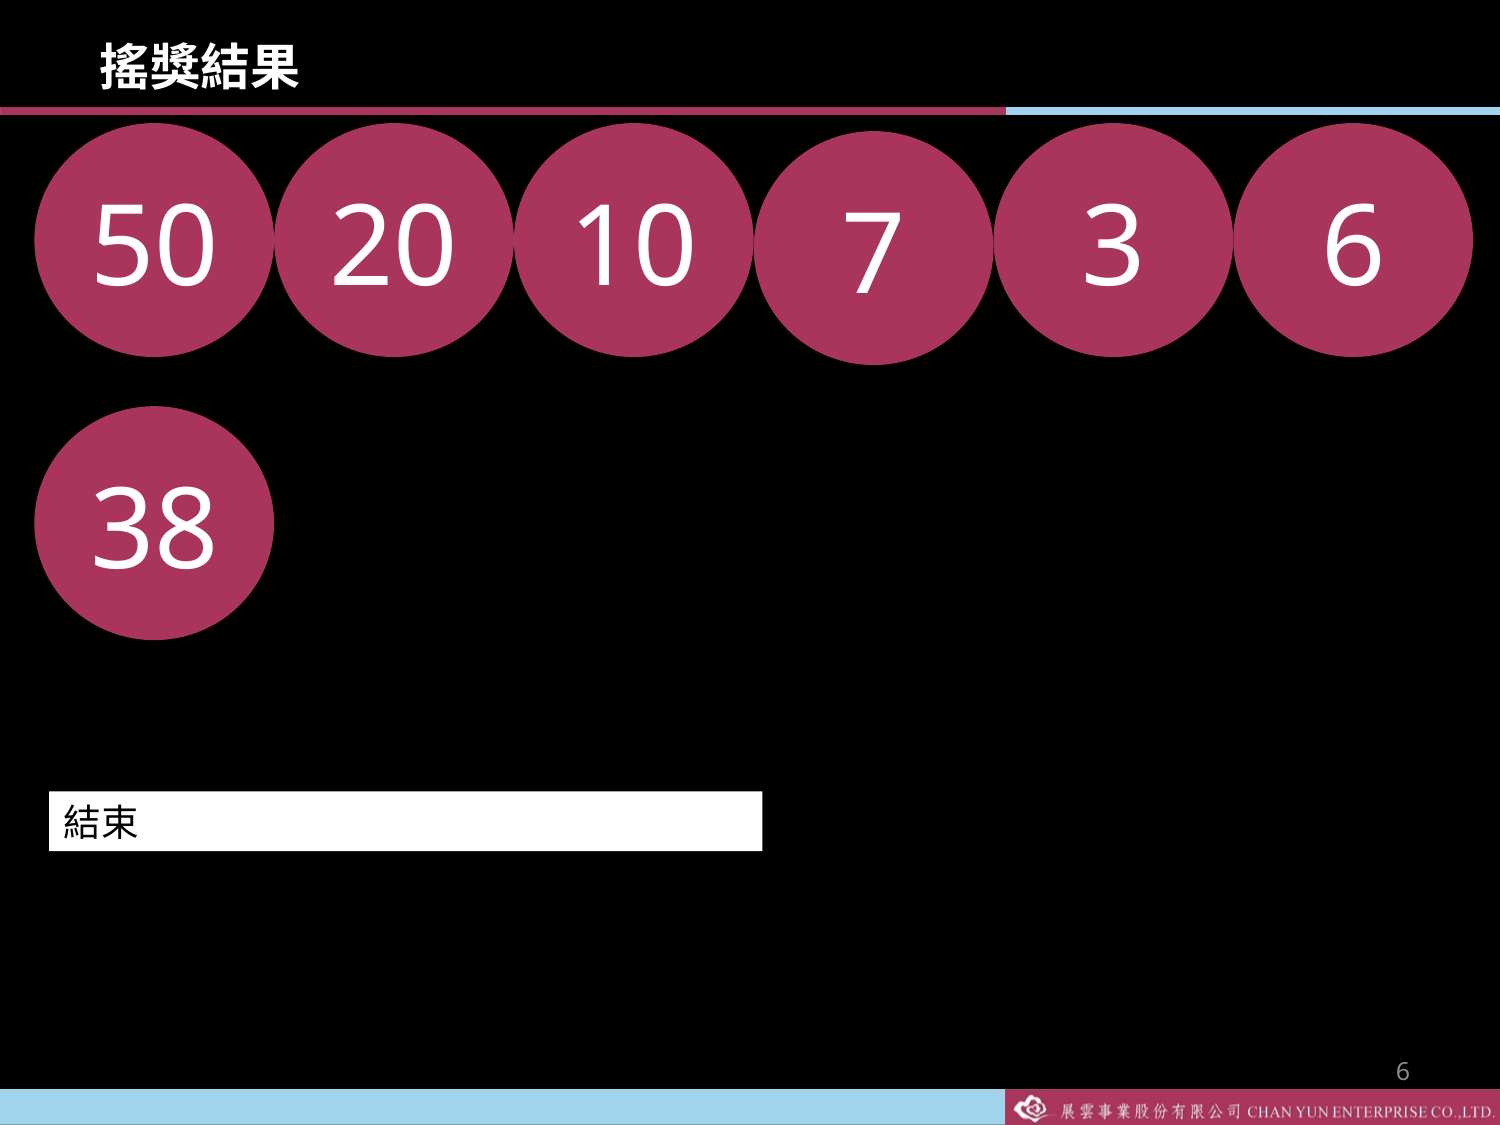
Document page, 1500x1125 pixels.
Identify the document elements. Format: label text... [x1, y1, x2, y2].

text_box 10 [511, 120, 755, 360]
text_box 7 [751, 129, 994, 368]
text_box 38 [32, 404, 277, 643]
text_box 20 [272, 120, 514, 360]
text_box 結束 [49, 791, 763, 852]
picture [0, 1089, 1500, 1125]
text_box 50 [32, 120, 274, 360]
picture [0, 107, 85, 115]
picture [1436, 107, 1500, 115]
text_box 3 [991, 120, 1233, 360]
text_box 6 [1231, 120, 1476, 360]
title 搖獎結果 [85, 7, 1436, 124]
